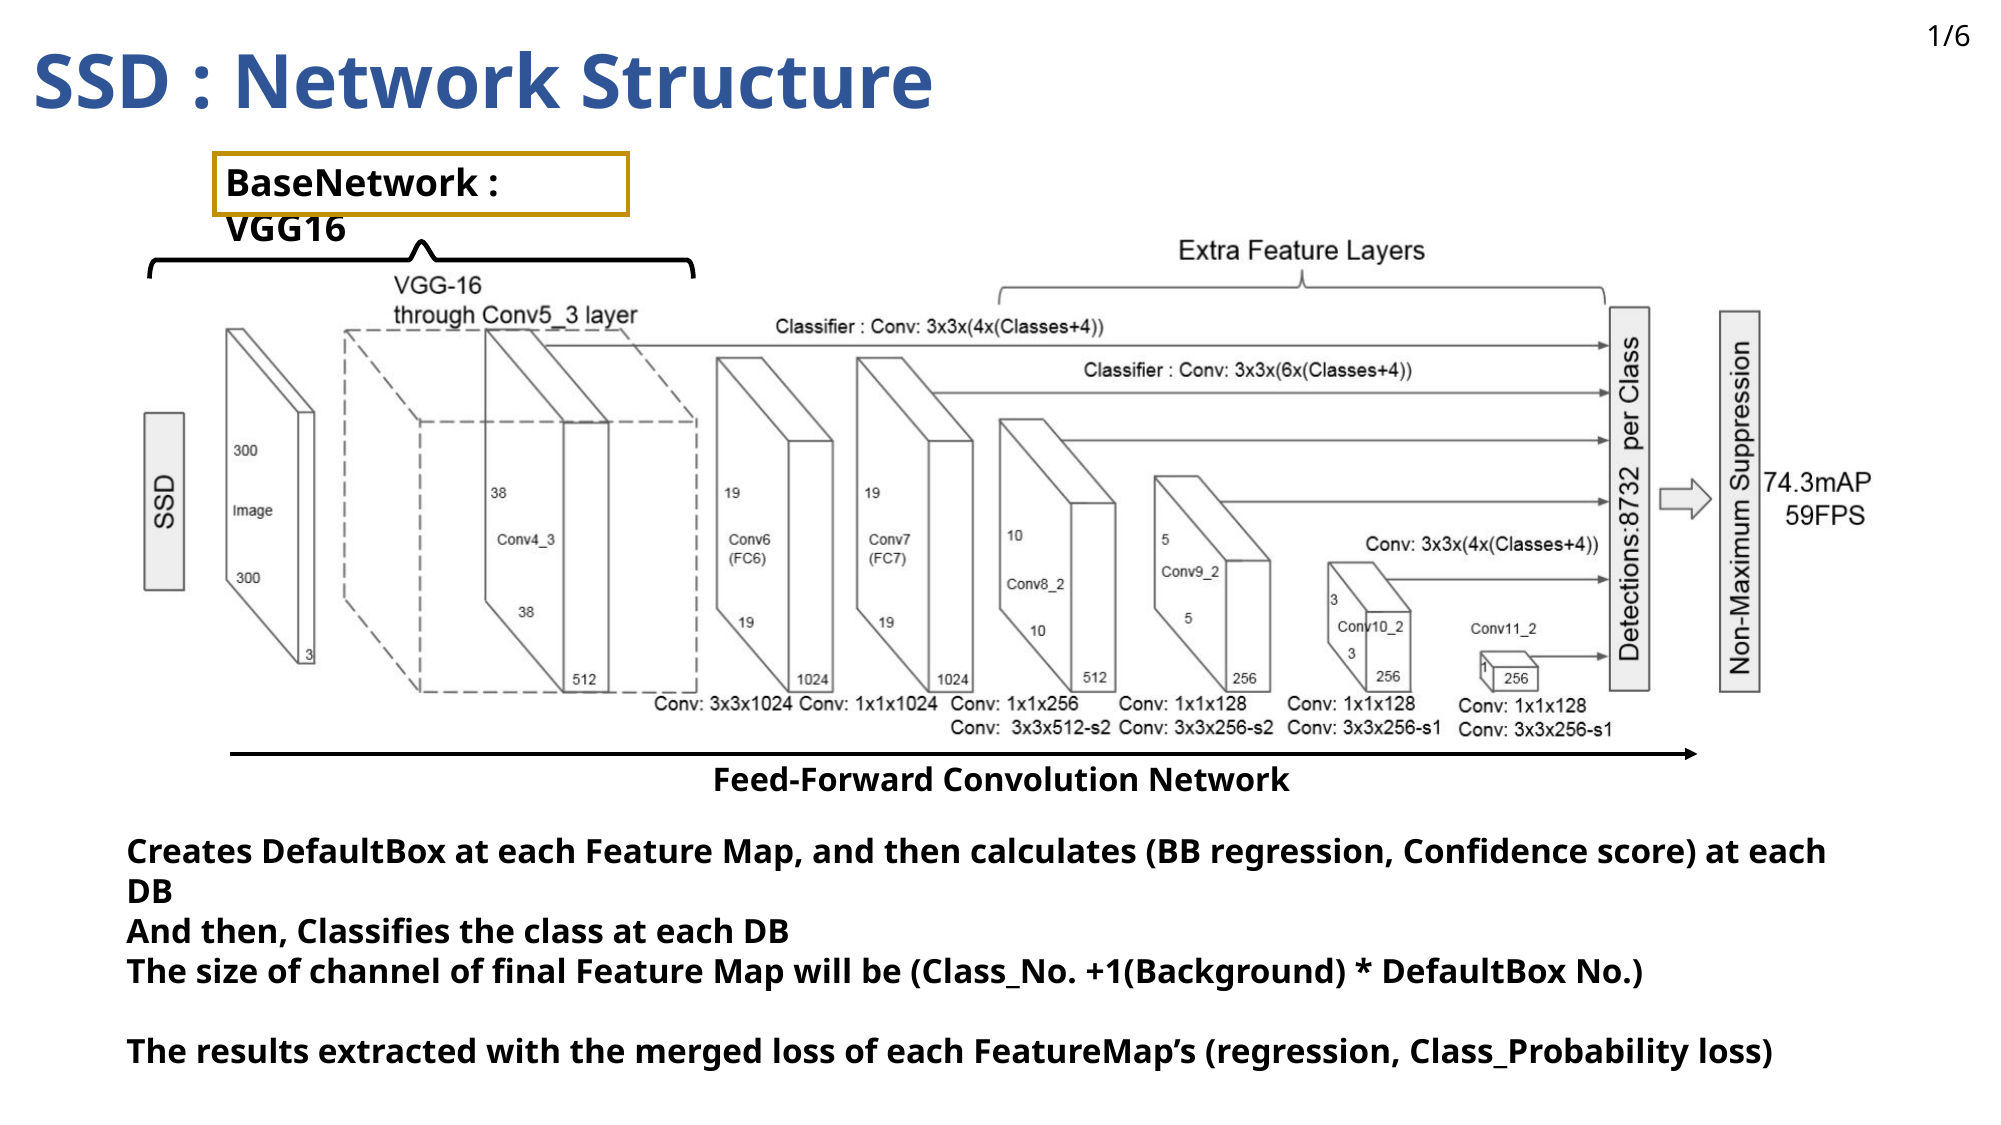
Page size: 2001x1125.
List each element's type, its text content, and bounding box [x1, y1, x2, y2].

text_box 1/6 [1906, 7, 1991, 60]
text_box [213, 153, 629, 206]
text_box BaseNetwork : VGG16 [210, 151, 640, 206]
text_box SSD : Network Structure [19, 26, 2000, 132]
picture [111, 206, 1899, 754]
text_box Creates DefaultBox at each Feature Map, and then calculates (BB regression, Confidence score) at each DB And then, Classifies the class at each DB The size of channel of final Feature Map will be (Class_No. +1(Background) * DefaultBox No.) The results extracted with the merged loss of each FeatureMap’s (regression, Class_Probability loss) [111, 822, 1898, 1078]
text_box Feed-Forward Convolution Network [697, 756, 1313, 807]
